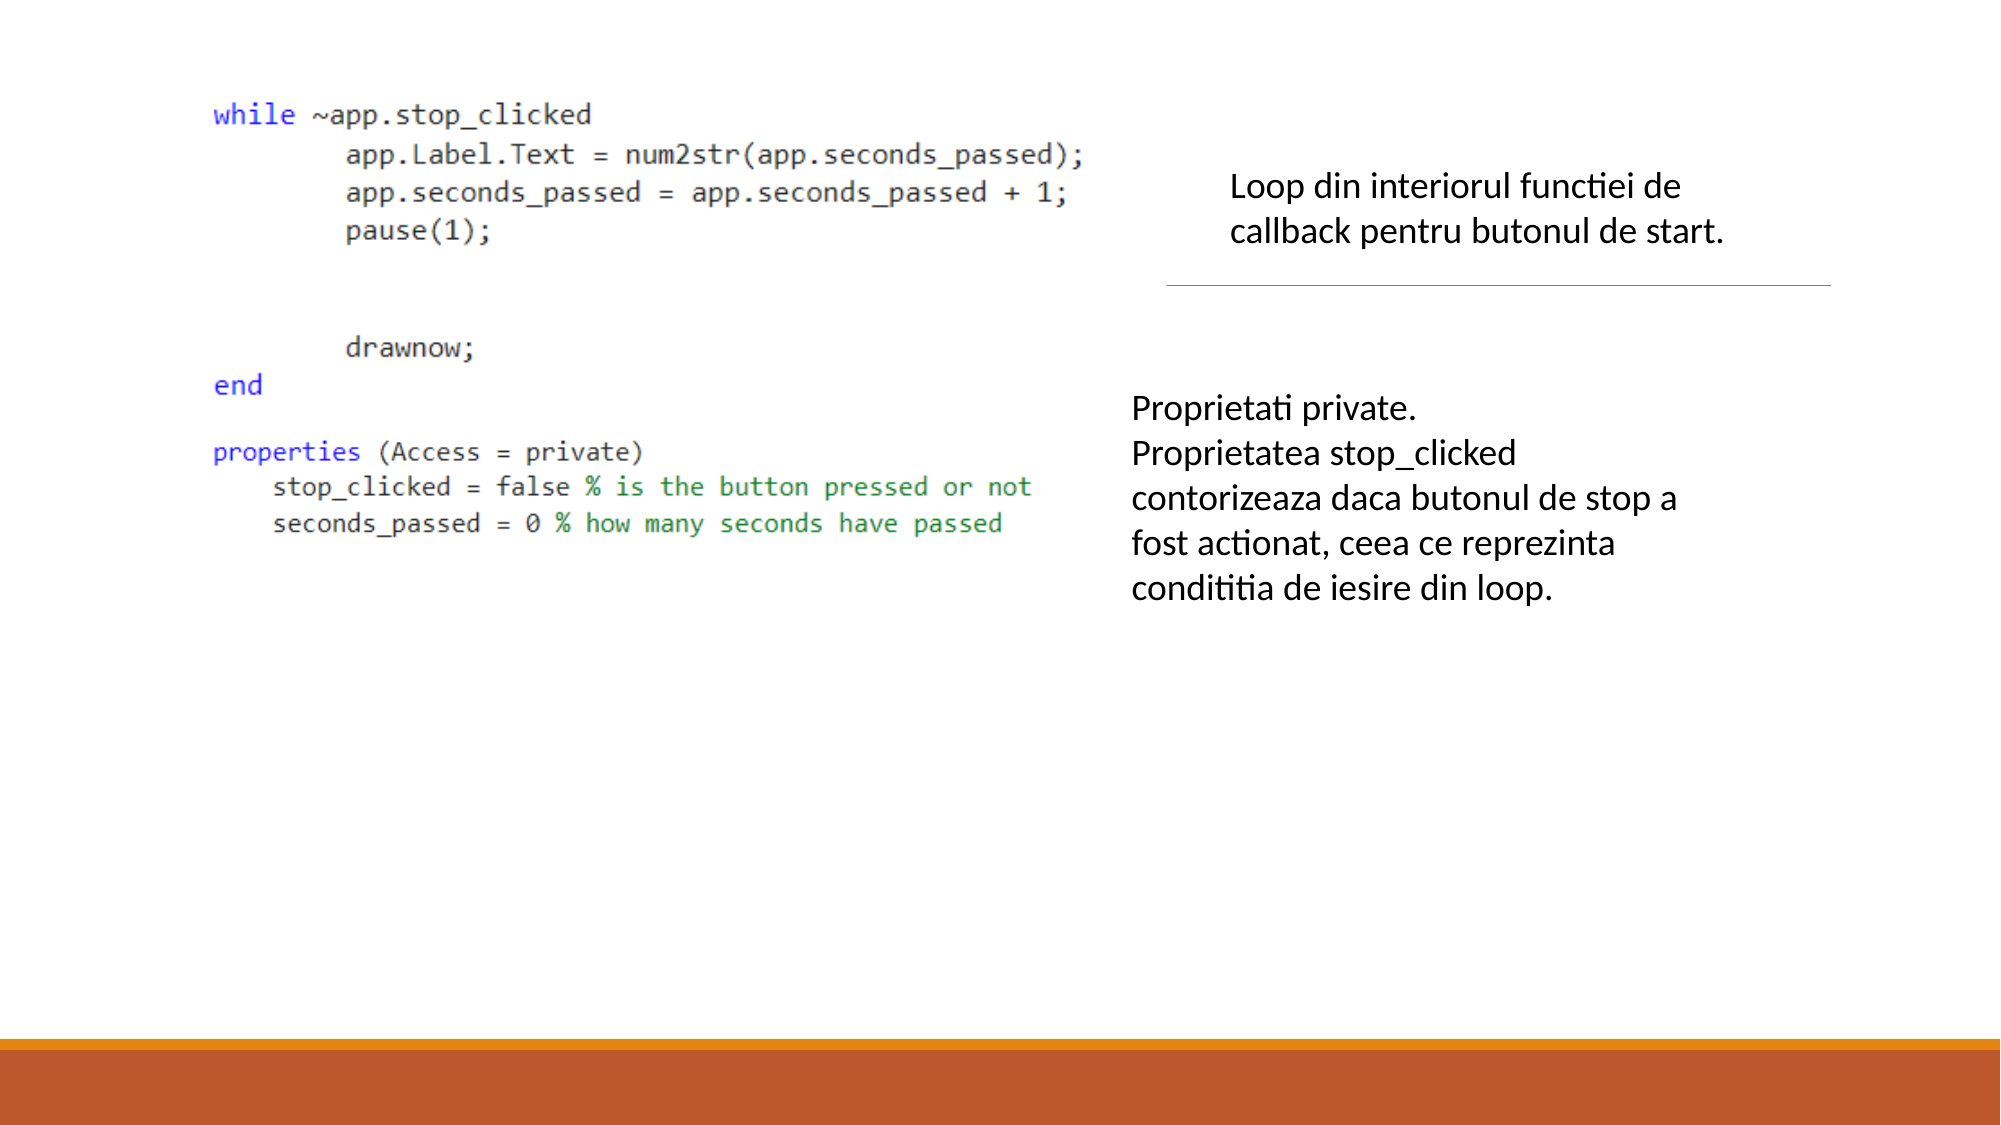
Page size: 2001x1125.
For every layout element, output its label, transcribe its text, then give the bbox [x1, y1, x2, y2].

text_box Proprietati private. Proprietatea stop_clicked contorizeaza daca butonul de stop a fost actionat, ceea ce reprezinta condititia de iesire din loop. [1116, 375, 1699, 616]
picture [96, 73, 1167, 560]
text_box Loop din interiorul functiei de callback pentru butonul de start. [1215, 153, 1786, 259]
